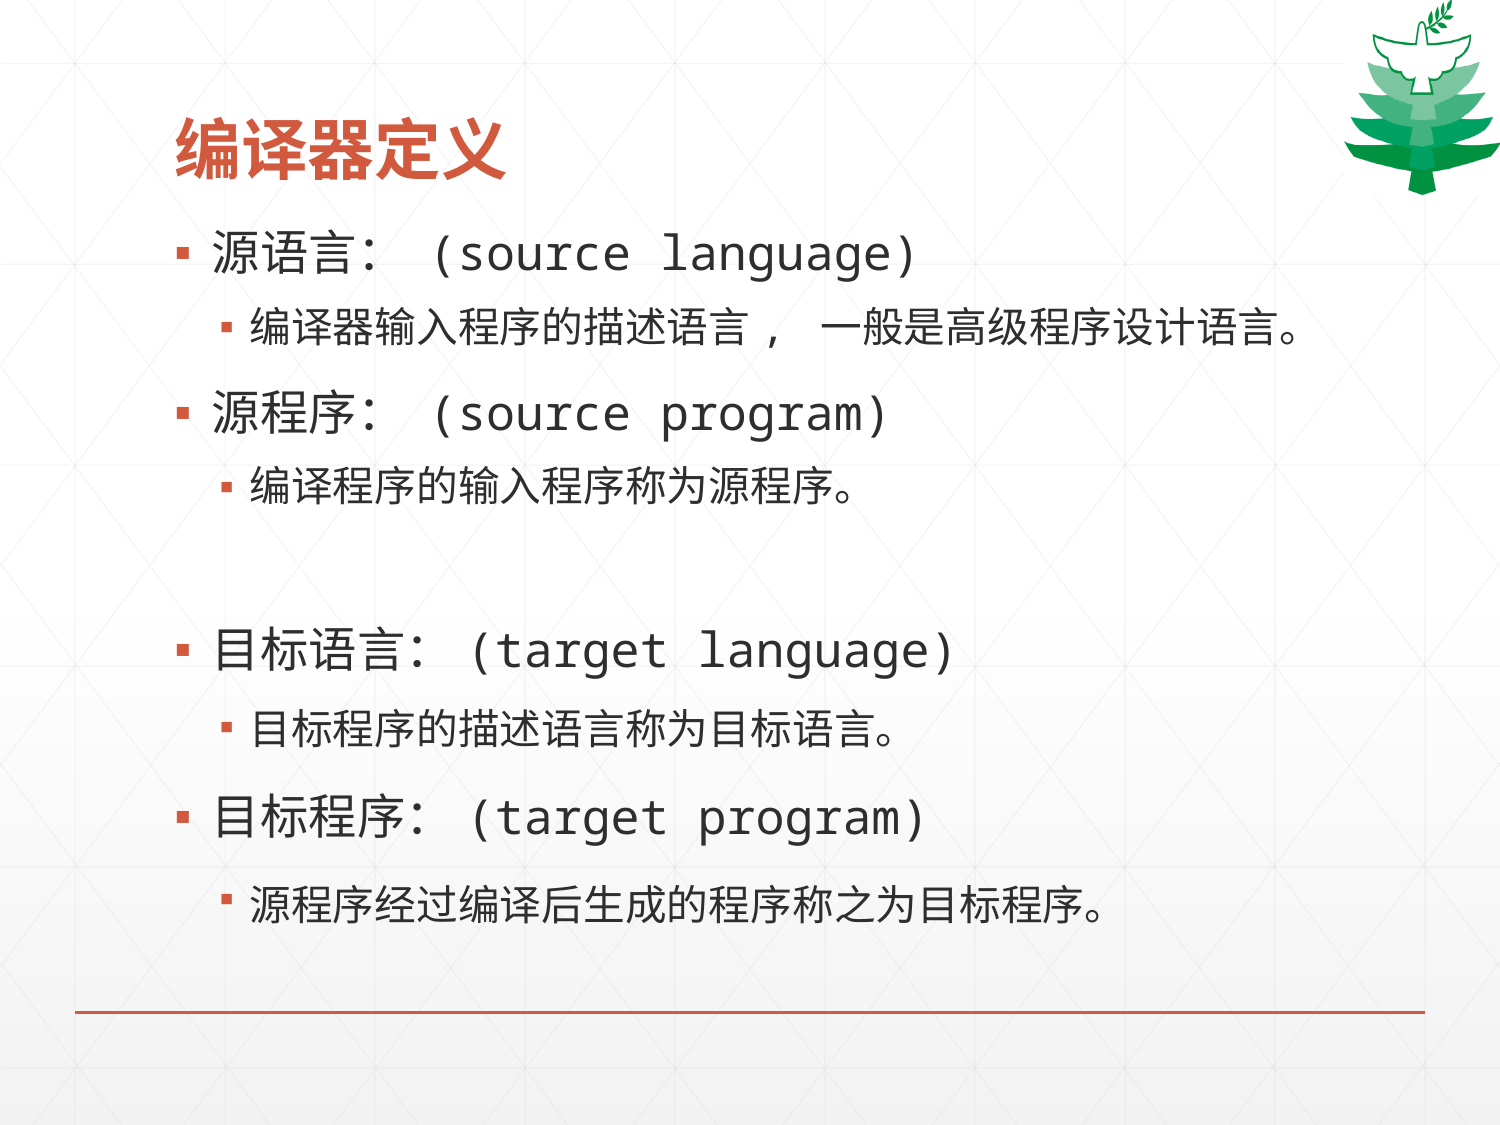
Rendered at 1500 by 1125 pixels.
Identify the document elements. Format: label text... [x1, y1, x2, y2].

list 源语言： (source language) 编译器输入程序的描述语言, 一般是高级程序设计语言。 源程序： (source program) 编译程序的输入程序称为源程序。 目标语言：(target language) 目标程序的描述语言称为目标语言。 目标程序：(target program) 源程序经过编译后生成的程序称之为目标程序。 [159, 221, 1372, 999]
title 编译器定义 [159, 82, 1341, 197]
picture [1344, 0, 1500, 195]
